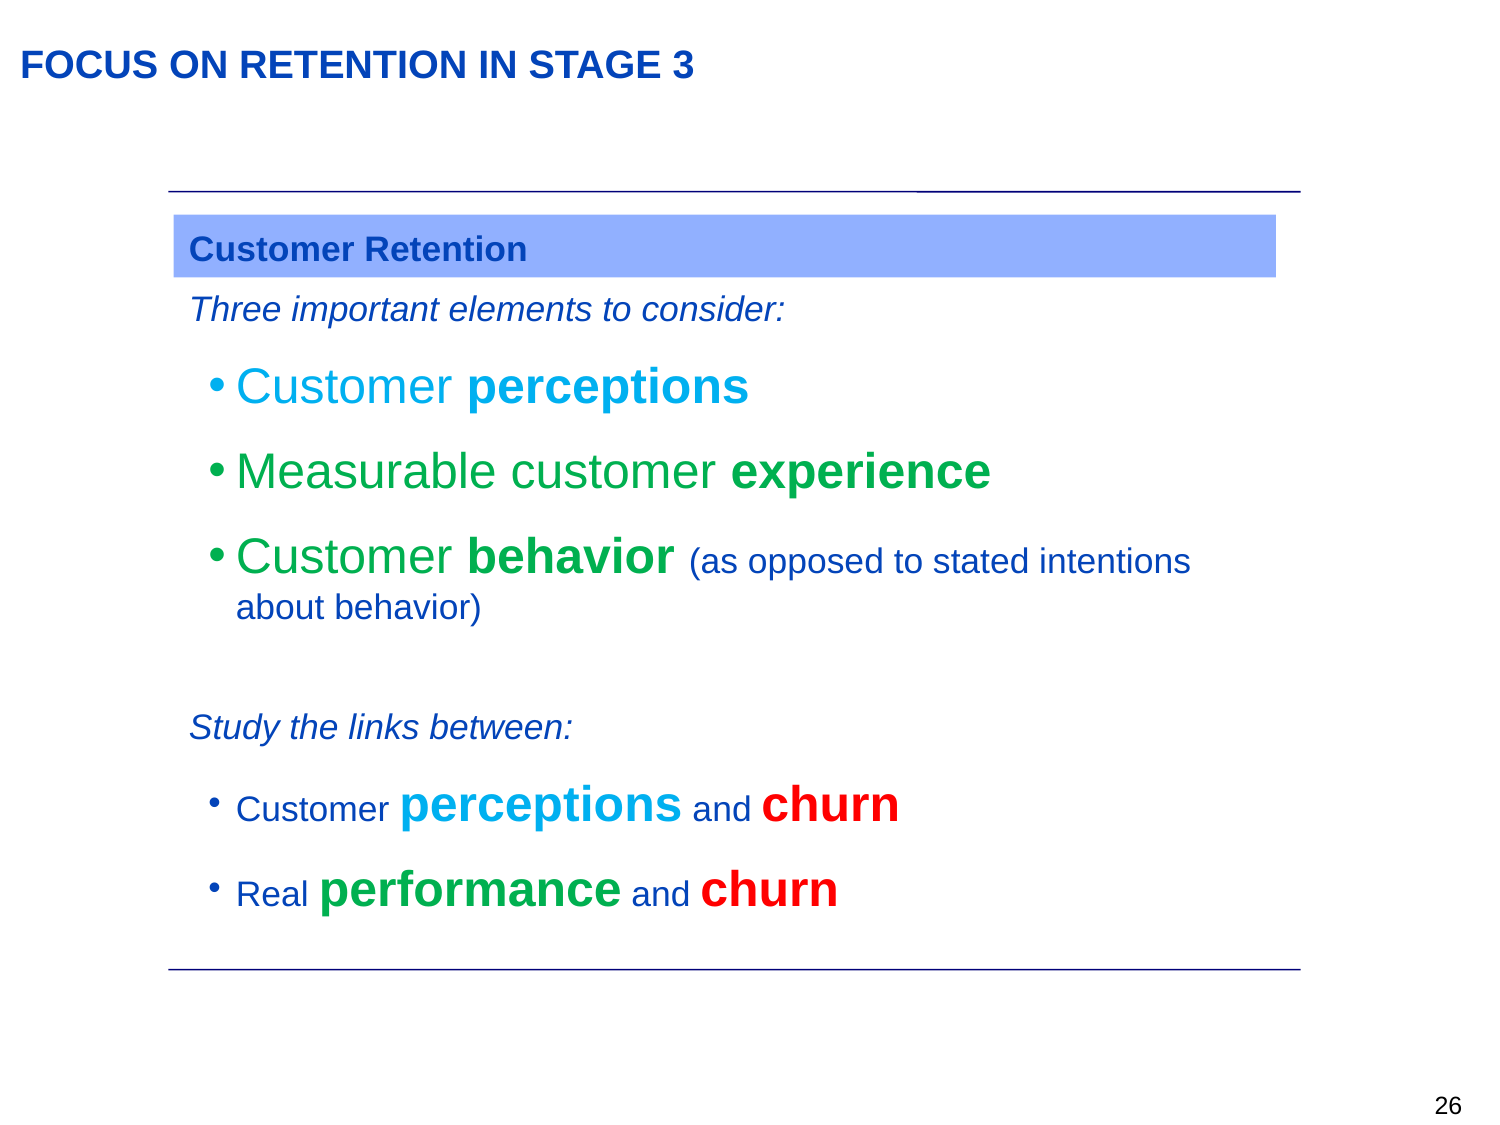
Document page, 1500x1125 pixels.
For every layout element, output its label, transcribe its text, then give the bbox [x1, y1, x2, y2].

text_box 25 [1149, 1089, 1463, 1120]
title FOCUS ON RETENTION IN STAGE 3 [19, 38, 1463, 87]
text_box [168, 191, 1301, 970]
